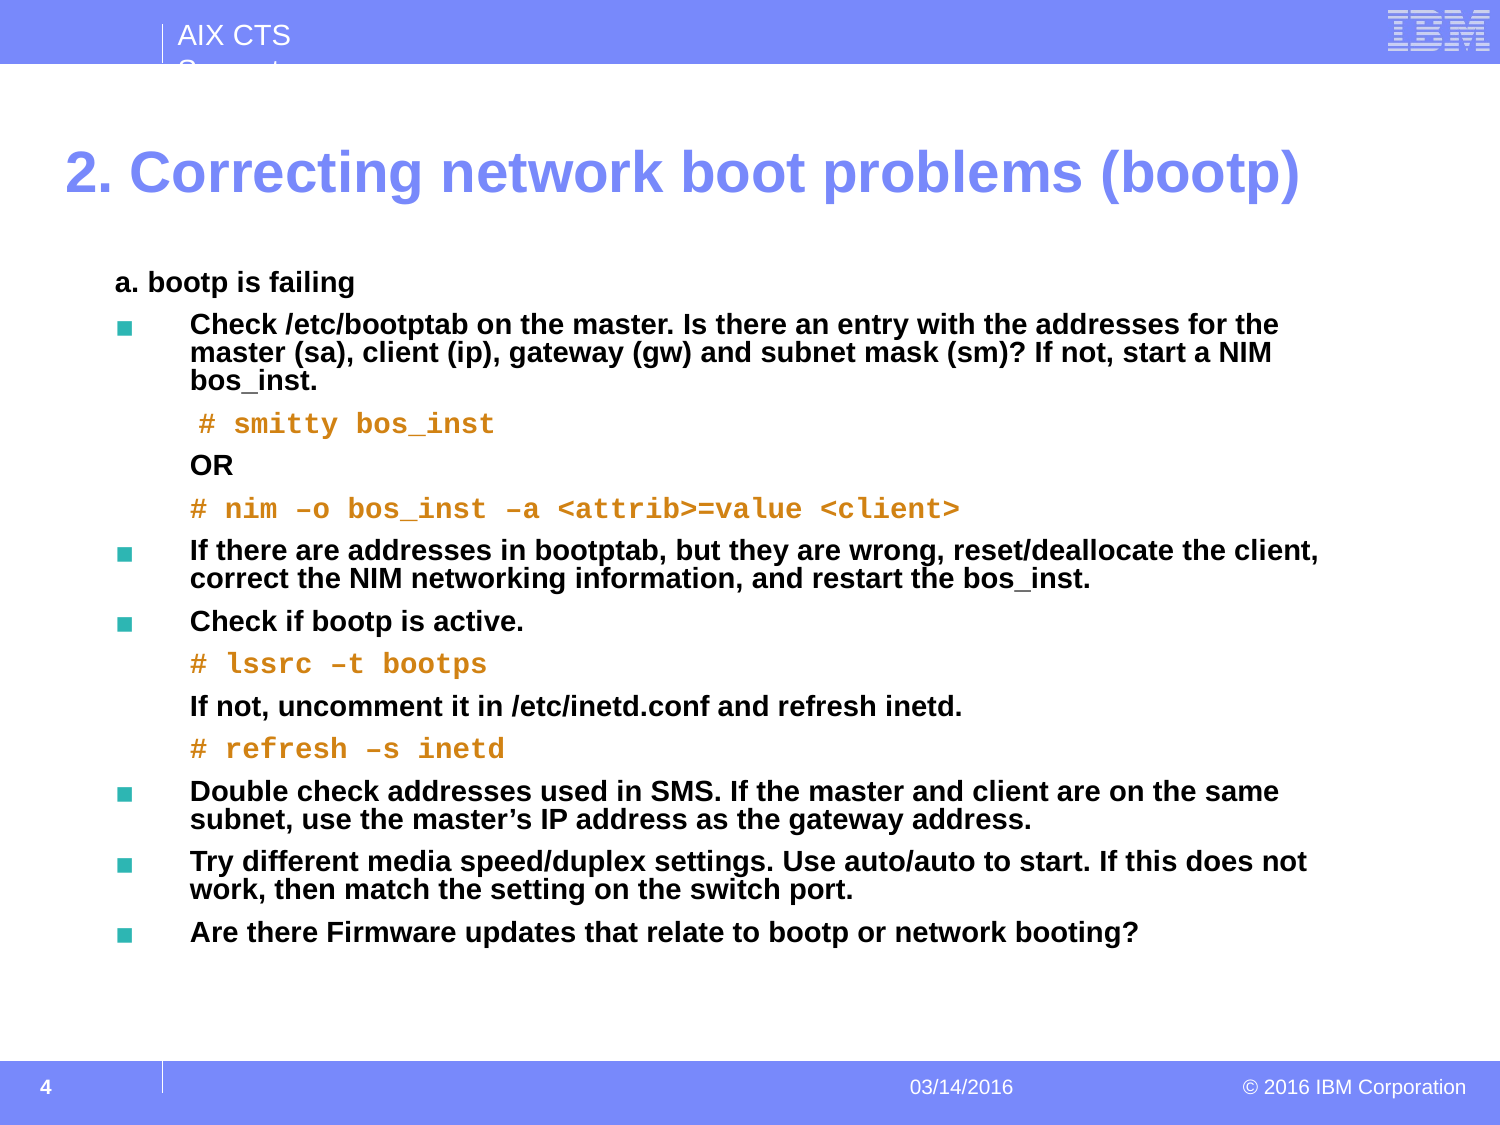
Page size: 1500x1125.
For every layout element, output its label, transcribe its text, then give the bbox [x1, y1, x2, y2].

text_box 03/14/2016 [894, 1066, 1215, 1107]
title 2. Correcting network boot problems (bootp) [50, 99, 1403, 213]
text_box ‹#› [25, 1066, 191, 1119]
list a. bootp is failing Check /etc/bootptab on the master. Is there an entry with the addresses for the master (sa), client (ip), gateway (gw) and subnet mask (sm)? If not, start a NIM bos_inst. # smitty bos_inst OR # nim –o bos_inst –a <attrib>=value <client> If there are addresses in bootptab, but they are wrong, reset/deallocate the client, correct the NIM networking information, and restart the bos_inst. Check if bootp is active. # lssrc –t bootps If not, uncomment it in /etc/inetd.conf and refresh inetd. # refresh –s inetd Double check addresses used in SMS. If the master and client are on the same subnet, use the master’s IP address as the gateway address. Try different media speed/duplex settings. Use auto/auto to start. If this does not work, then match the setting on the switch port. Are there Firmware updates that relate to bootp or network booting? [99, 262, 1388, 1125]
picture [1388, 10, 1491, 51]
